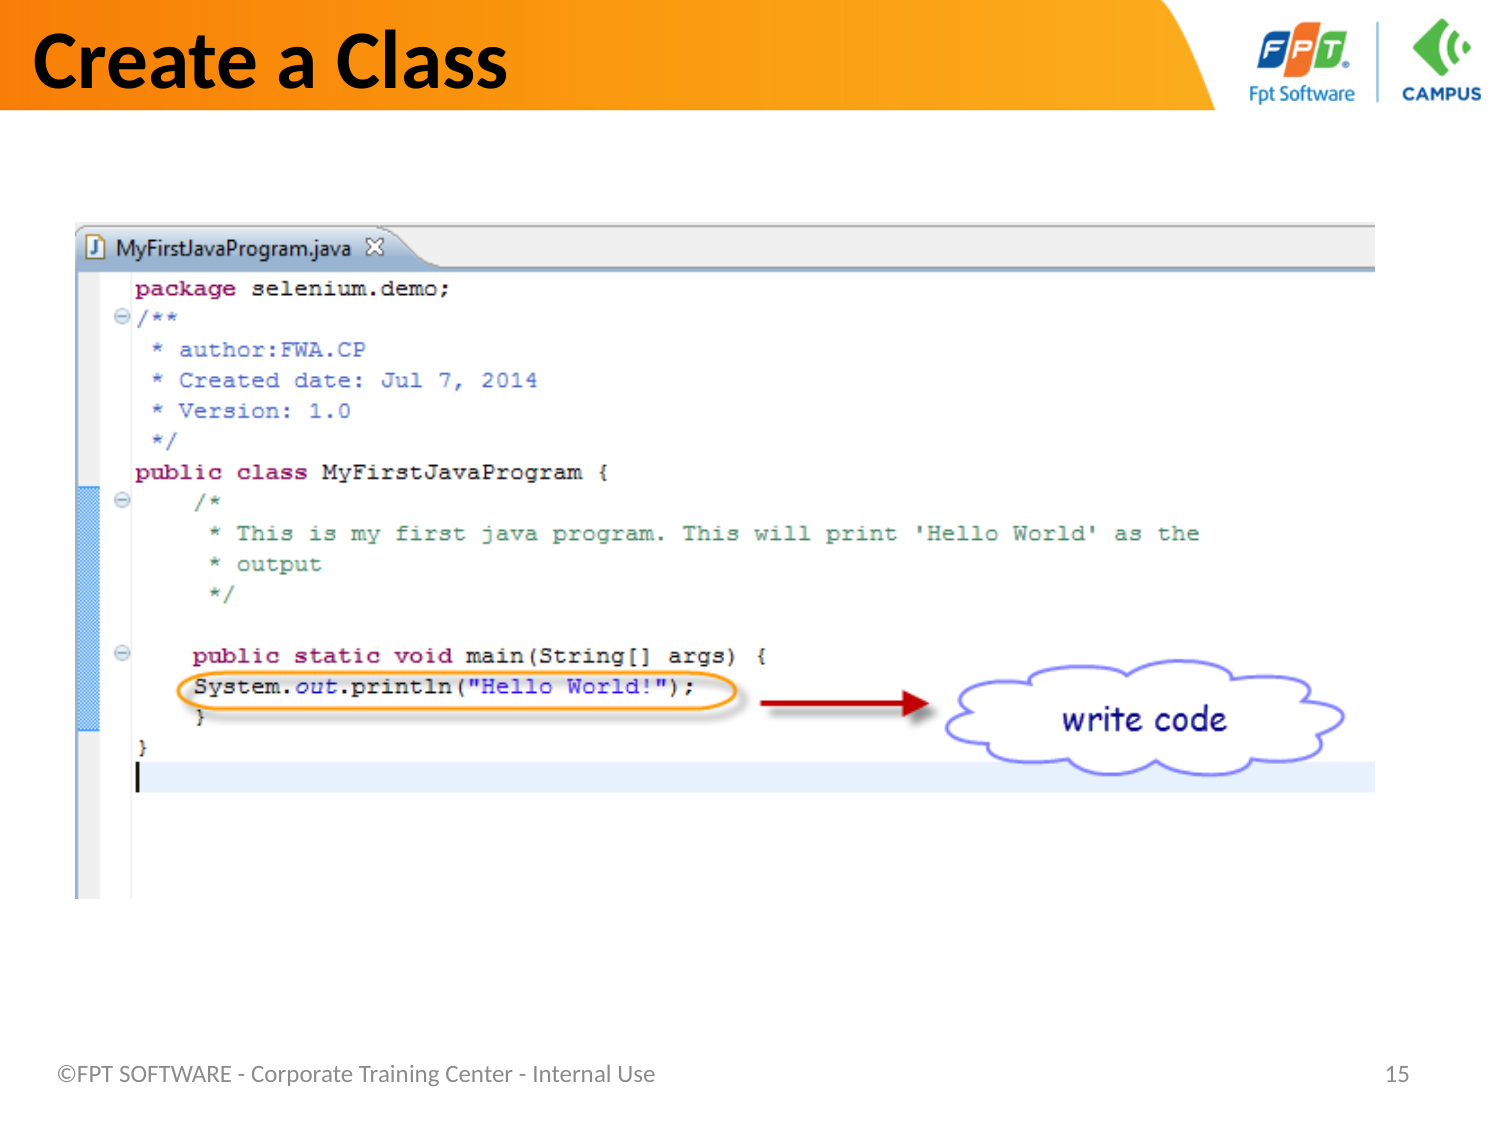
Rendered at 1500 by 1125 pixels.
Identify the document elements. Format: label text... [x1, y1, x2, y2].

slide_number 15 [1074, 1042, 1425, 1103]
footer ©FPT SOFTWARE - Corporate Training Center - Internal Use [31, 1042, 682, 1103]
text_box Create a Class [18, 0, 1369, 149]
picture [0, 0, 1500, 1125]
